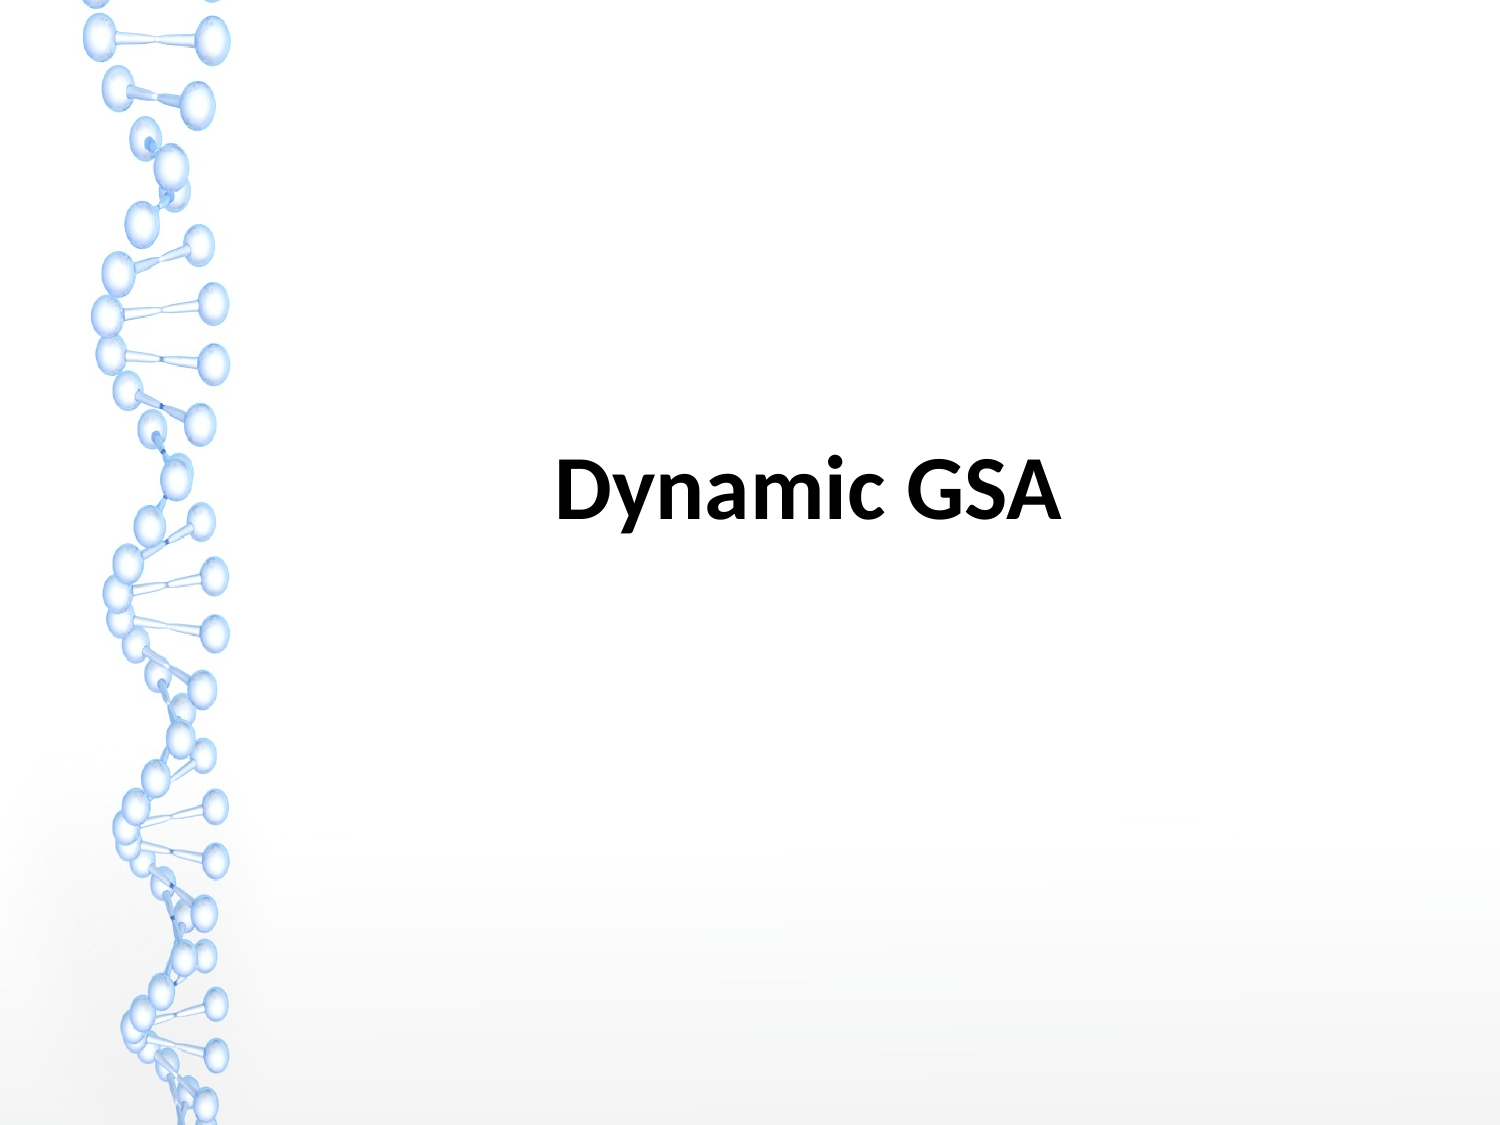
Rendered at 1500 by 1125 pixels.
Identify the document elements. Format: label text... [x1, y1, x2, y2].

text_box Dynamic GSA [539, 420, 1099, 546]
picture [0, 0, 1500, 1125]
